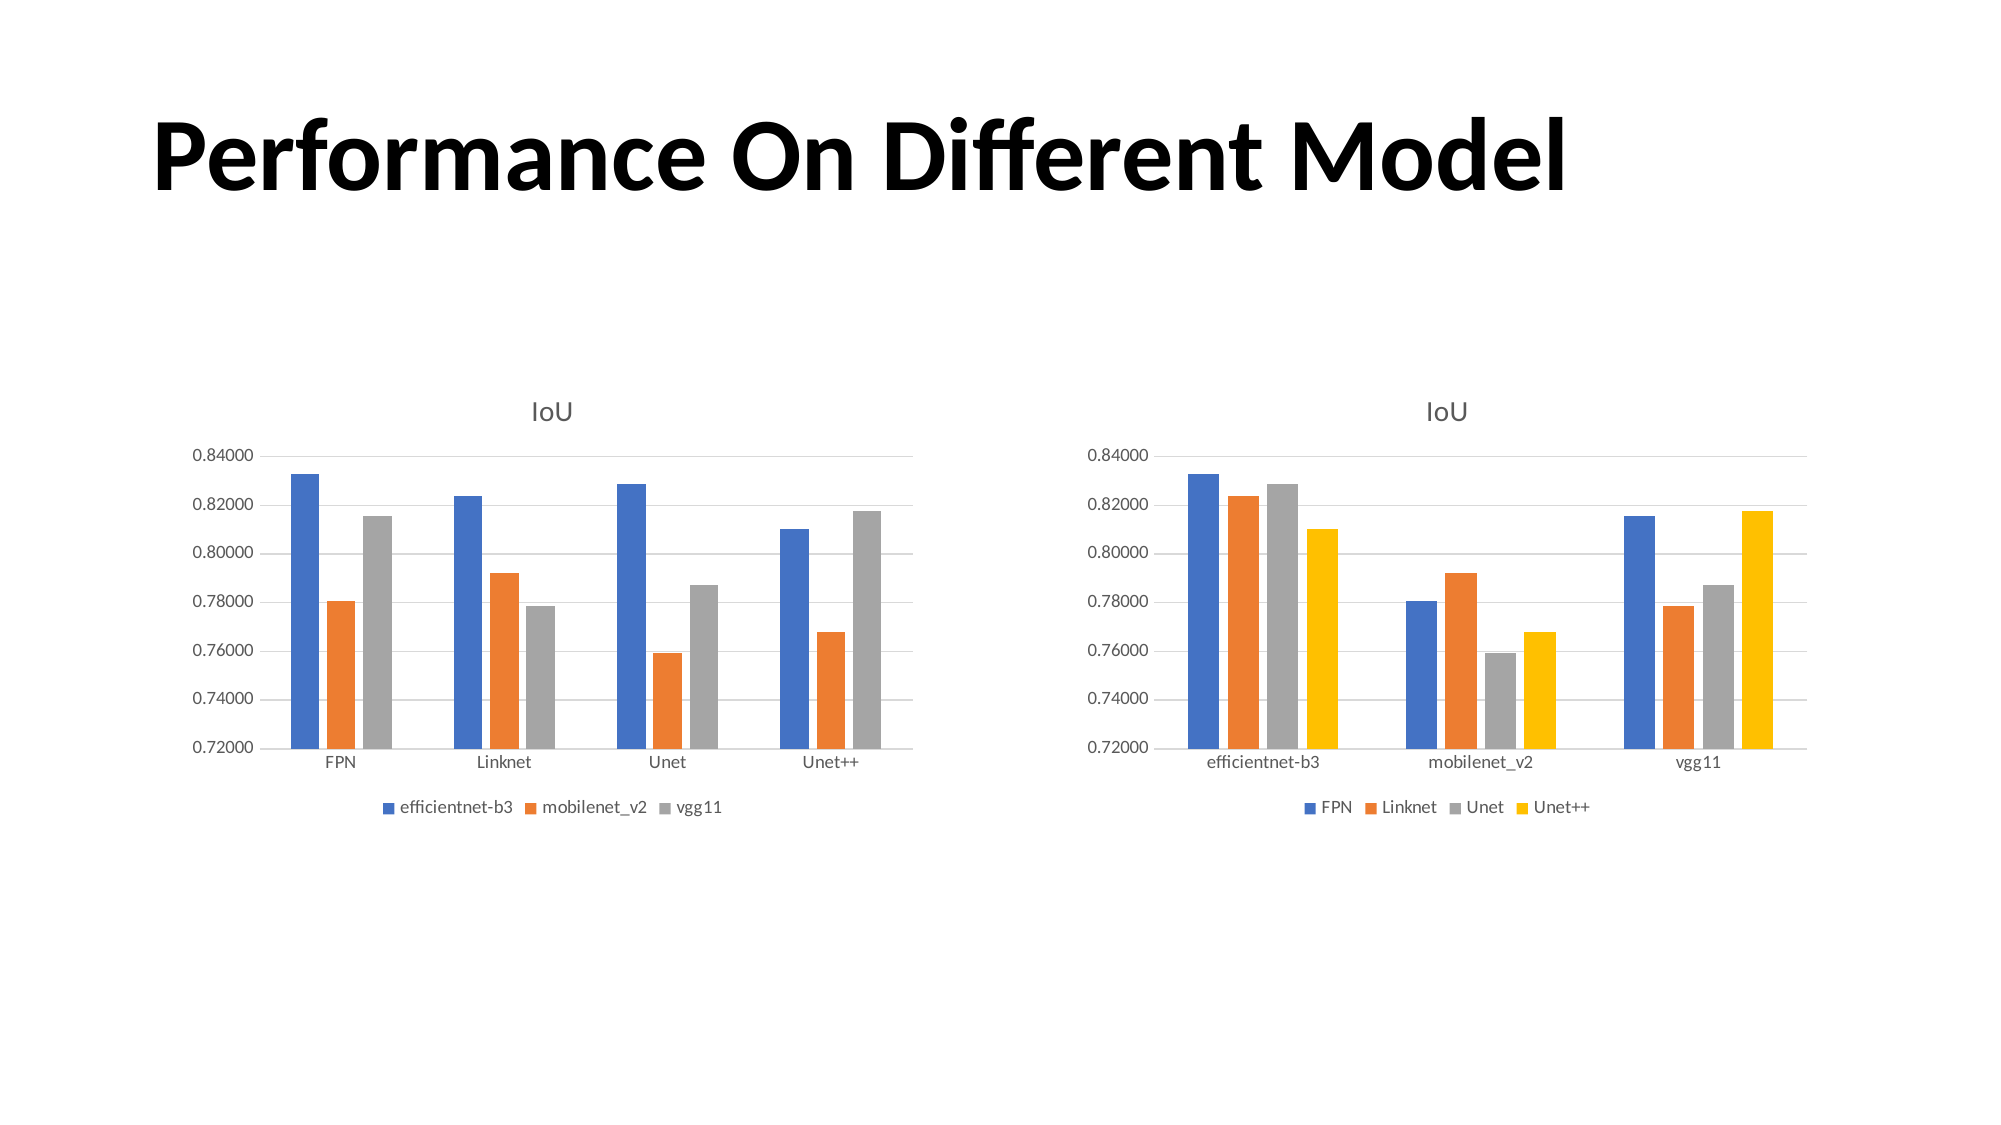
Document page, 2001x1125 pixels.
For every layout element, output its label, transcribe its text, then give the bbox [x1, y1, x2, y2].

chart [177, 374, 928, 825]
chart [1072, 374, 1823, 825]
title Performance On Different Model [137, 48, 1863, 266]
